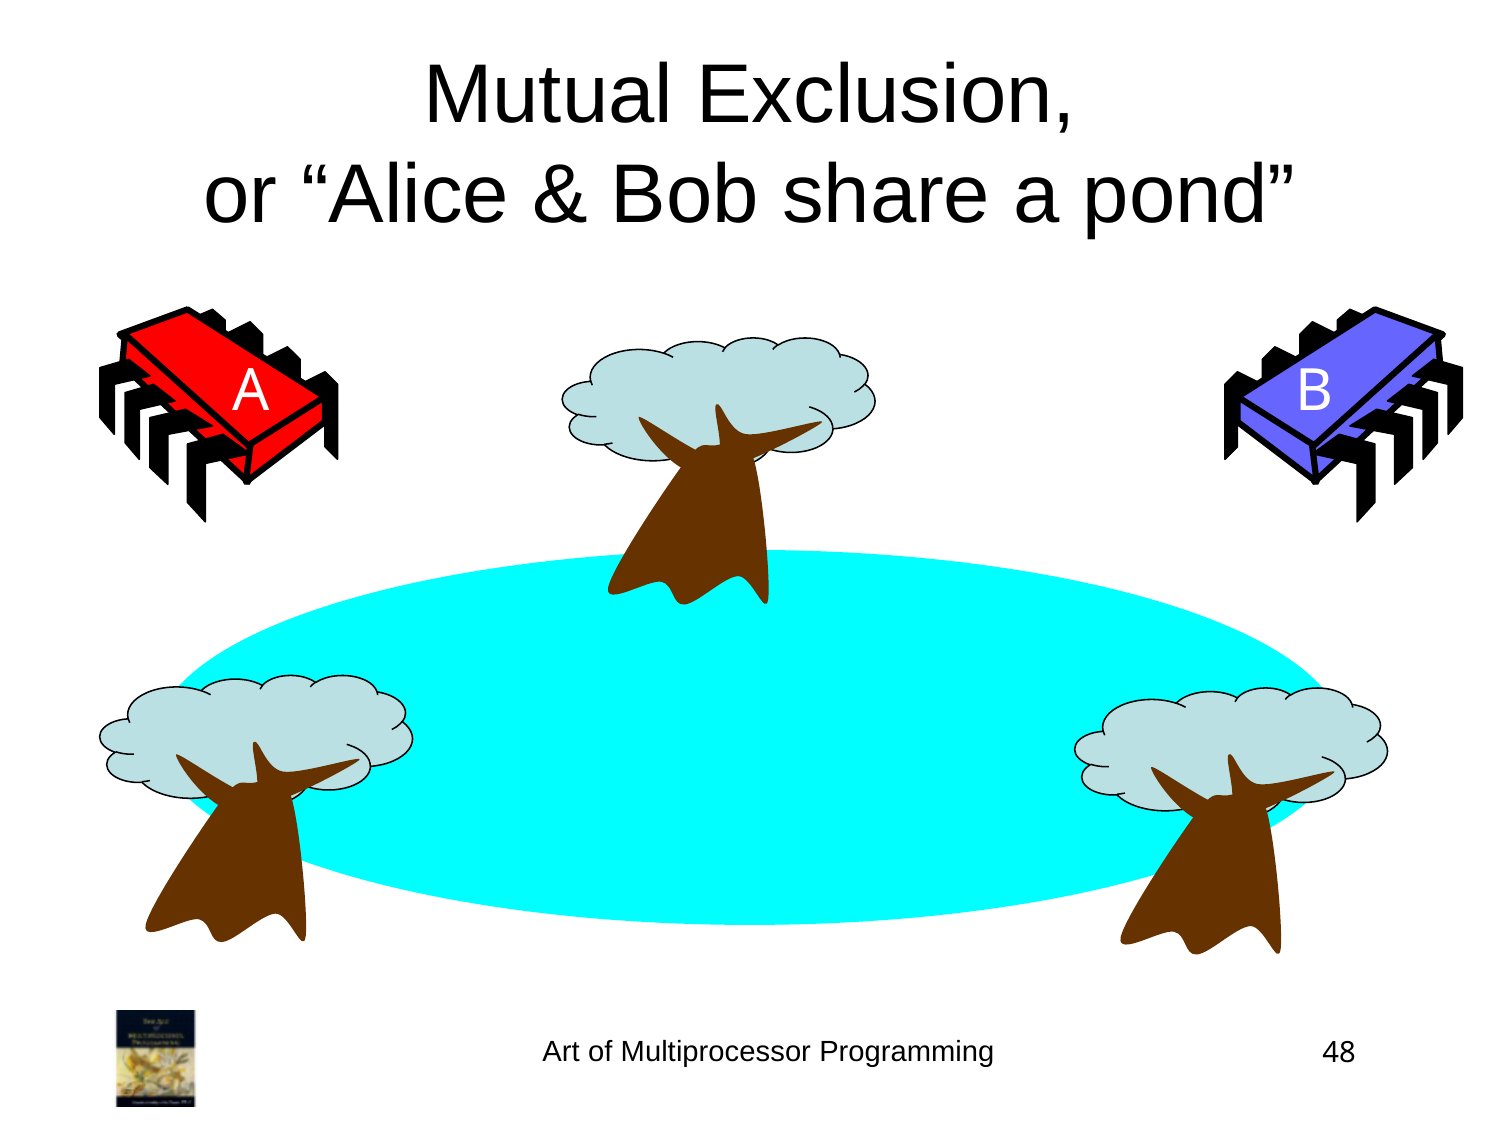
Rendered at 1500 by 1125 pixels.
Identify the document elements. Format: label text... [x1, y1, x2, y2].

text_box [1074, 687, 1388, 970]
picture [107, 1010, 204, 1107]
footer Art of Multiprocessor Programming [512, 1024, 1026, 1103]
text_box [192, 554, 1320, 925]
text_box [1224, 309, 1463, 523]
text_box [562, 337, 876, 619]
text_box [99, 674, 413, 957]
text_box 48 [1058, 1025, 1371, 1101]
title Mutual Exclusion, or “Alice & Bob share a pond” [75, 45, 1425, 233]
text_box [99, 309, 338, 523]
